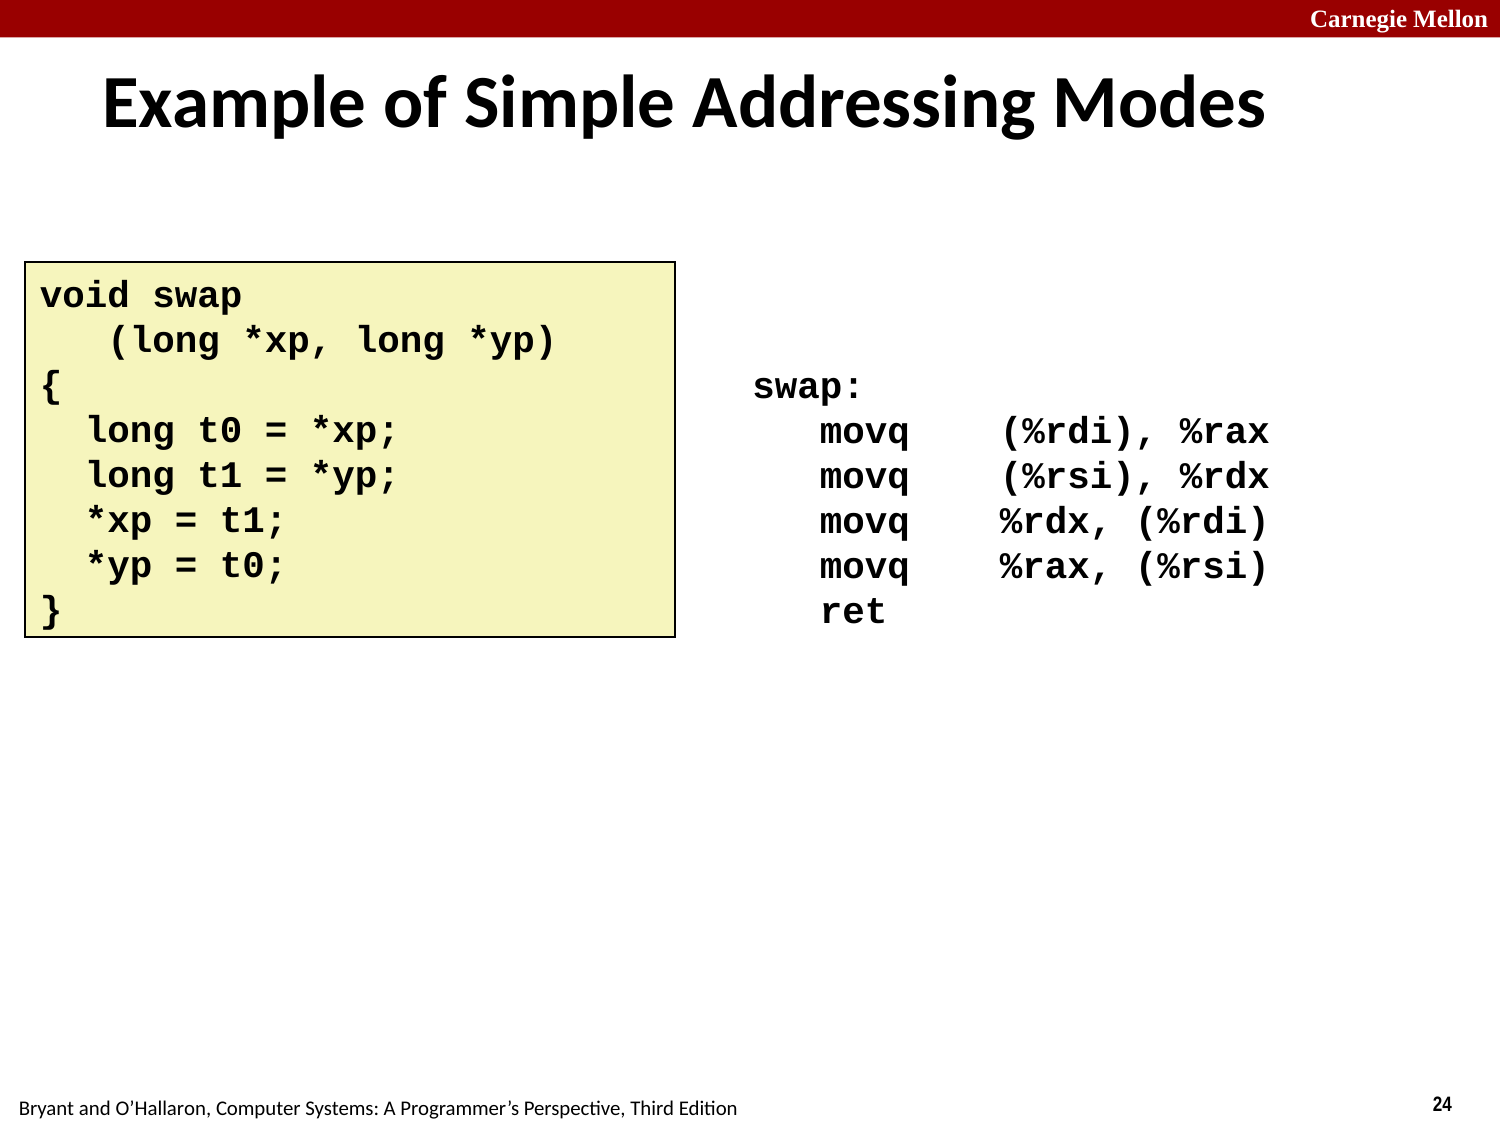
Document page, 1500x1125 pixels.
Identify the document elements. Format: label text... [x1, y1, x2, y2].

text_box void swap (long *xp, long *yp) { long t0 = *xp; long t1 = *yp; *xp = t1; *yp = t0; } [24, 262, 675, 637]
title Example of Simple Addressing Modes [87, 49, 1345, 145]
text_box swap: movq (%rdi), %rax movq (%rsi), %rdx movq %rdx, (%rdi) movq %rax, (%rsi) ret [737, 353, 1425, 638]
